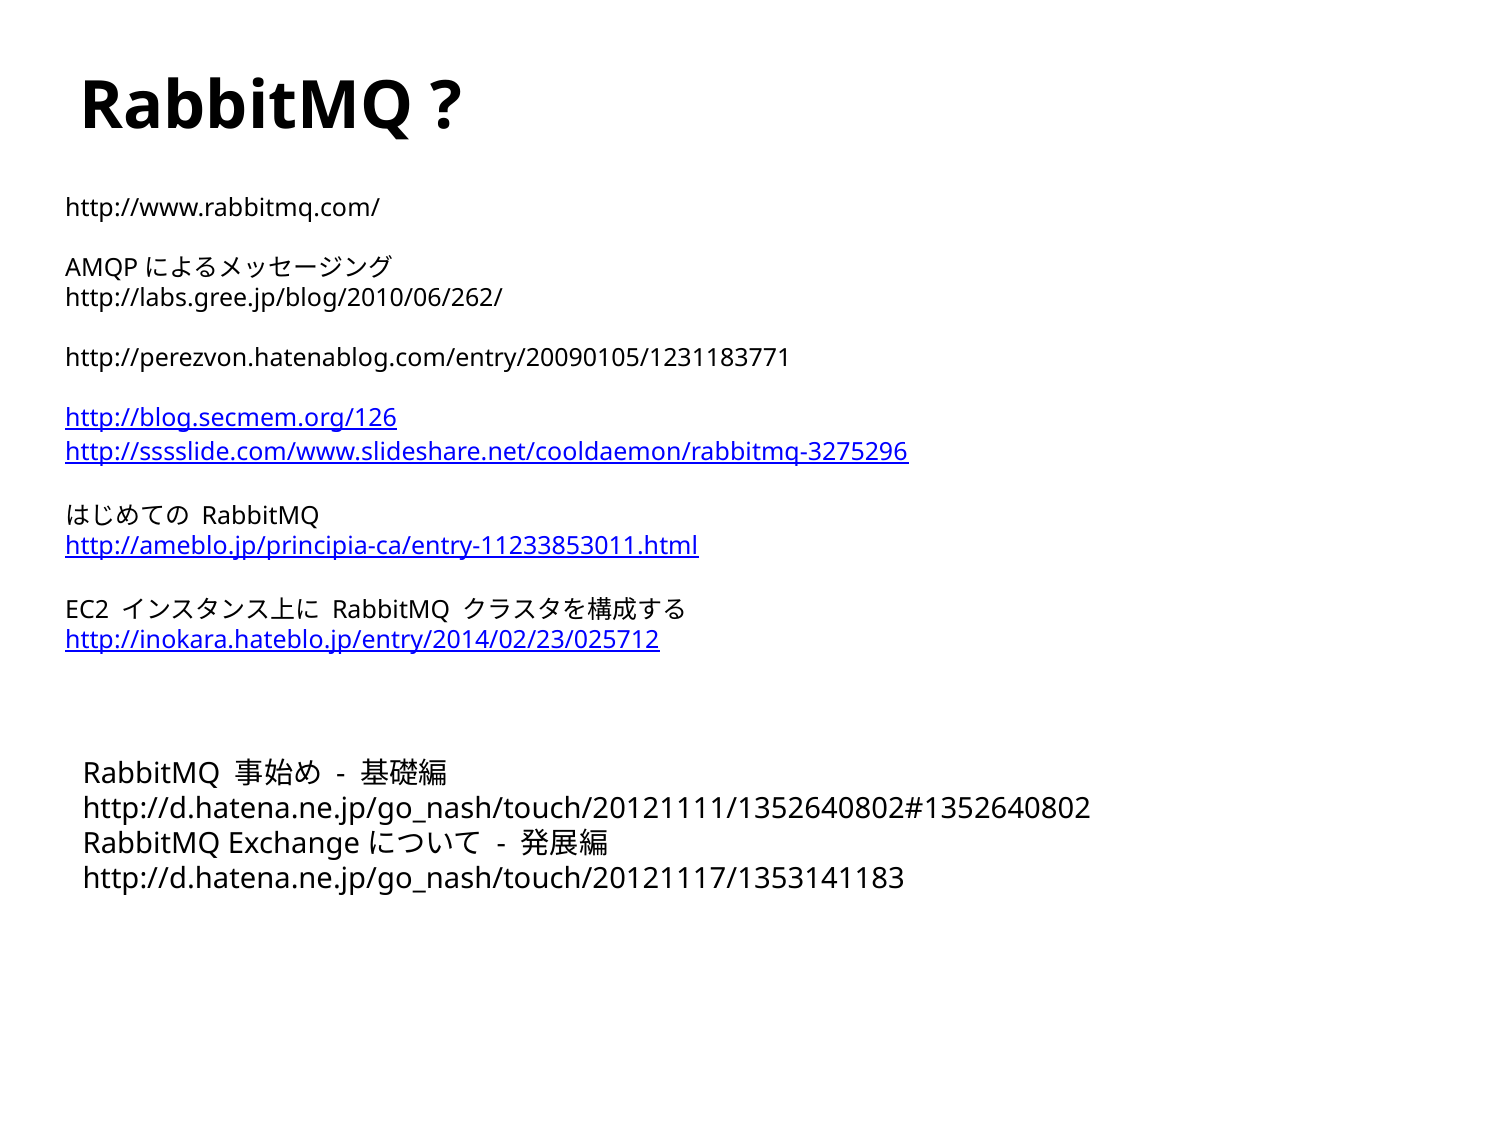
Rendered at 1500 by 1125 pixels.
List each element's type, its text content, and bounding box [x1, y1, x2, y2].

text_box RabbitMQ 事始め - 基礎編 http://d.hatena.ne.jp/go_nash/touch/20121111/1352640802#1352640802 RabbitMQ Exchangeについて - 発展編 http://d.hatena.ne.jp/go_nash/touch/20121117/1353141183 [67, 747, 1429, 903]
text_box http://www.rabbitmq.com/ AMQPによるメッセージング http://labs.gree.jp/blog/2010/06/262/ http://perezvon.hatenablog.com/entry/20090105/1231183771 http://blog.secmem.org/126 http://sssslide.com/www.slideshare.net/cooldaemon/rabbitmq-3275296 はじめての RabbitMQ http://ameblo.jp/principia-ca/entry-11233853011.html EC2 インスタンス上に RabbitMQ クラスタを構成する http://inokara.hateblo.jp/entry/2014/02/23/025712 [50, 184, 924, 695]
text_box RabbitMQ ? [64, 54, 880, 150]
